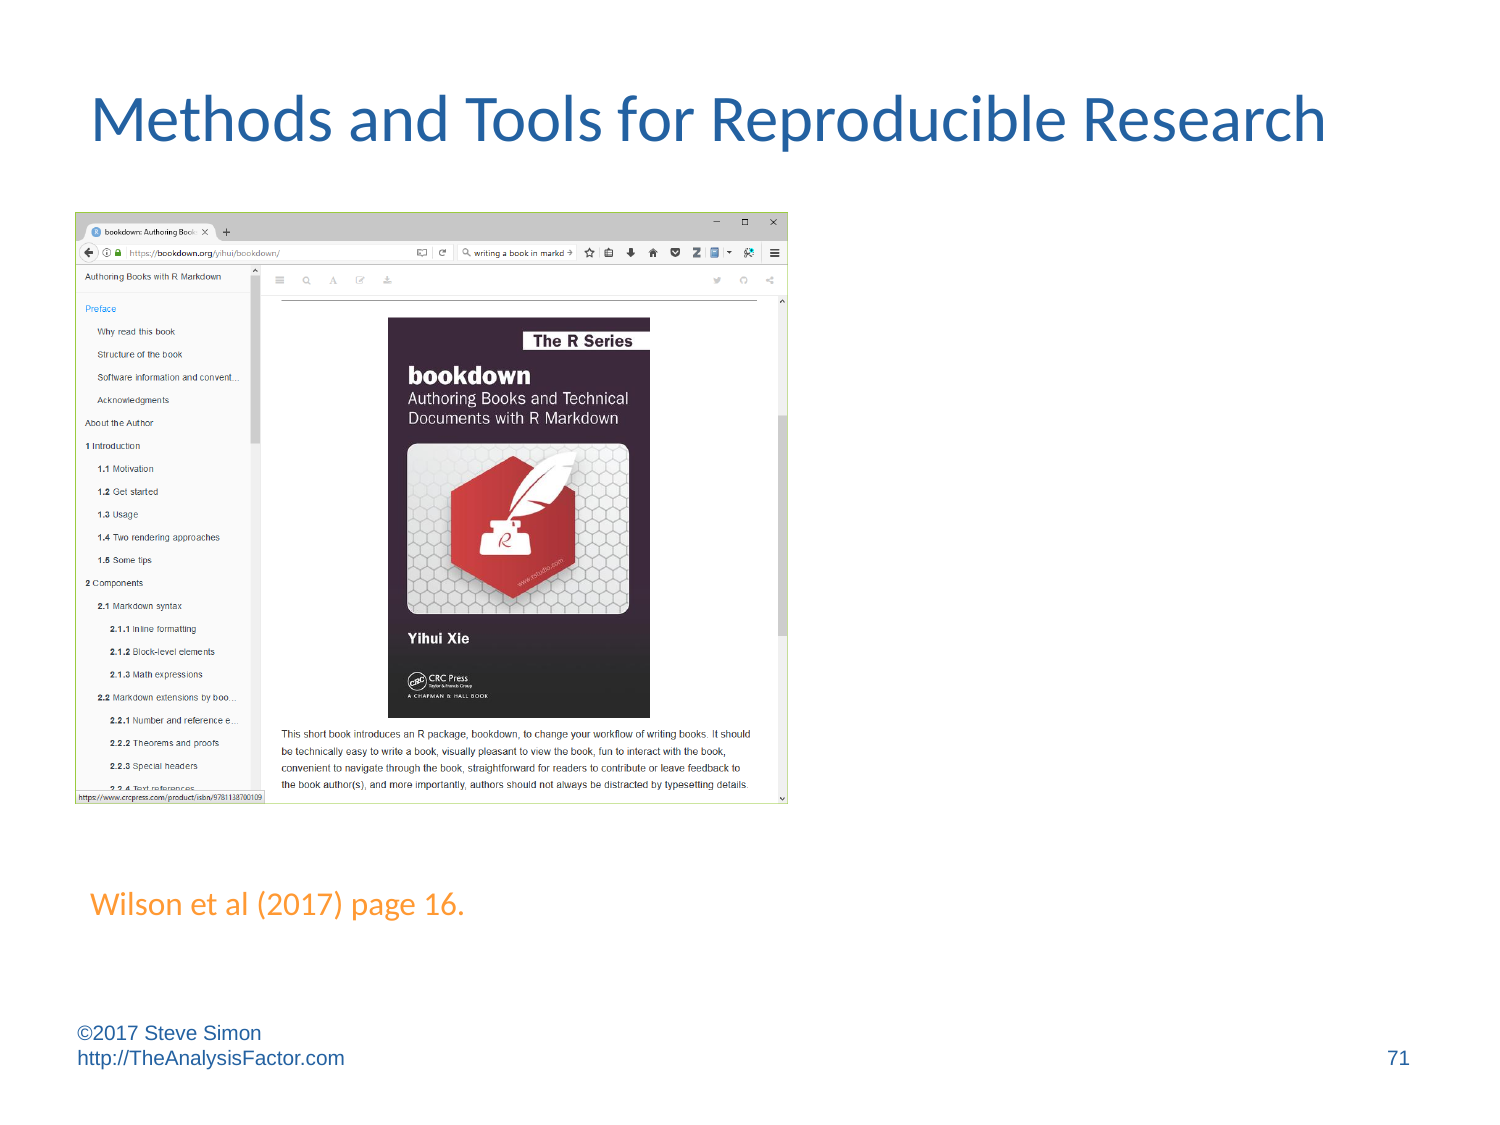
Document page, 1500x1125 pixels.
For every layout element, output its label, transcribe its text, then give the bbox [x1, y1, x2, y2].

footer ©2017 Steve Simon http://TheAnalysisFactor.com [62, 1012, 450, 1091]
picture [74, 212, 788, 804]
slide_number 71 [1275, 1012, 1425, 1091]
title Methods and Tools for Reproducible Research [75, 62, 1425, 163]
list Wilson et al (2017) page 16. [75, 875, 1425, 975]
